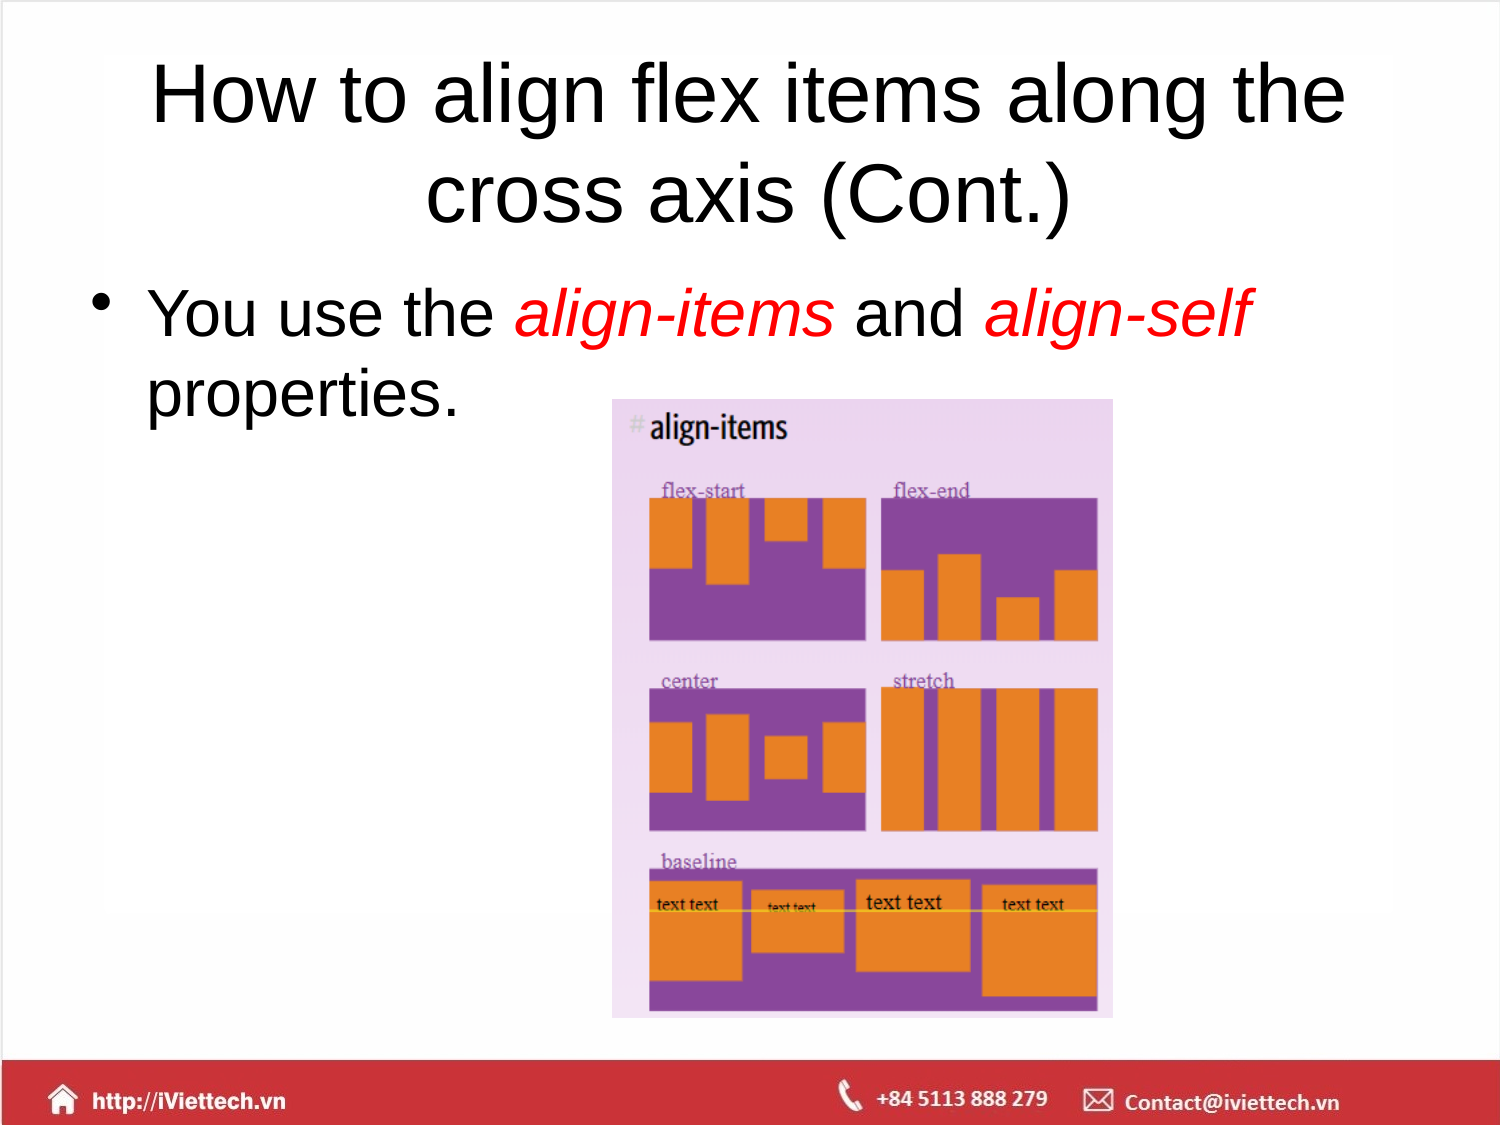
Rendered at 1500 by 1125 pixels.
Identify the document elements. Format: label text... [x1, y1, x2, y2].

list You use the align-items and align-self properties. [74, 262, 1426, 1006]
title How to align flex items along the cross axis (Cont.) [74, 44, 1426, 233]
picture [0, 0, 1500, 1125]
